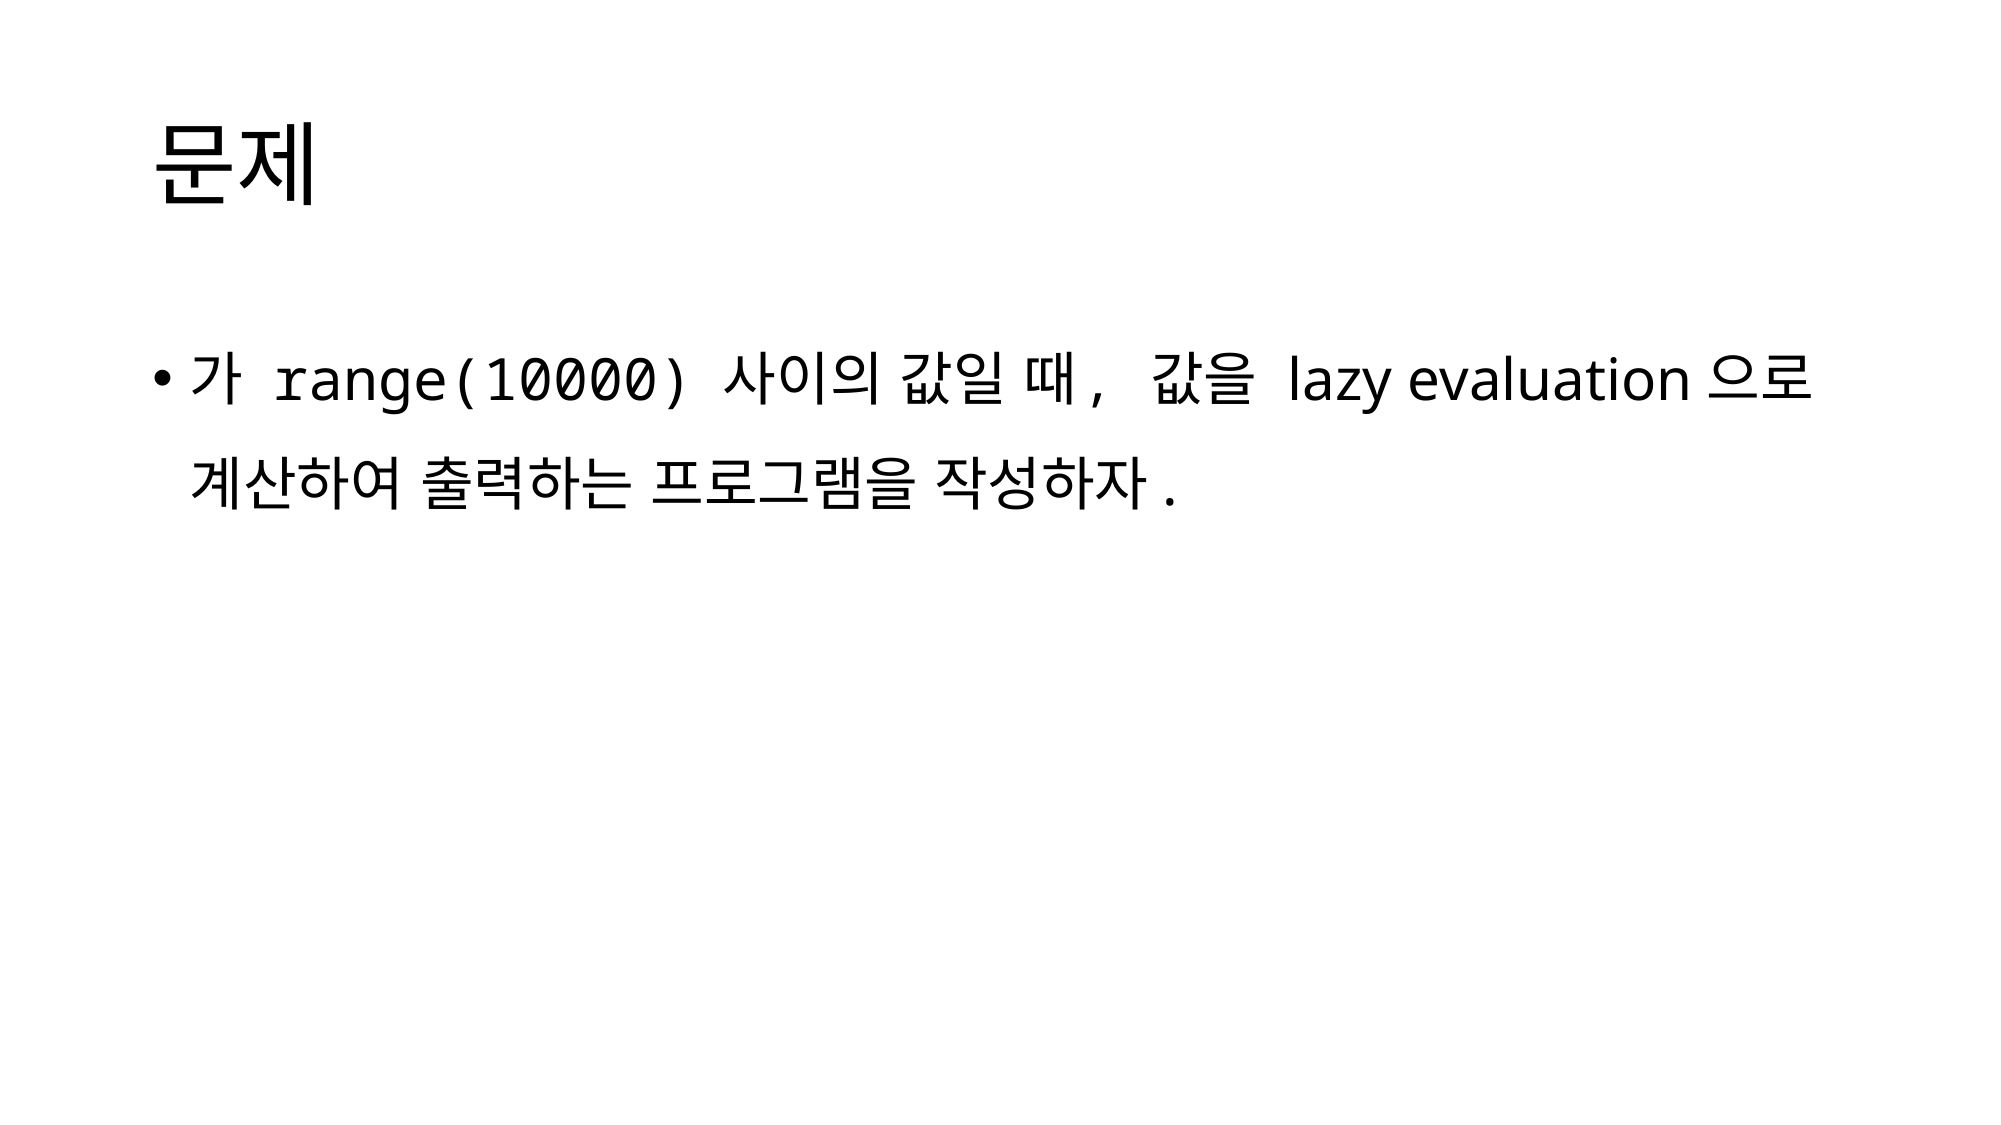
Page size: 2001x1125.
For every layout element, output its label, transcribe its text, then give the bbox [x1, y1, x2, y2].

title 문제 [137, 59, 1863, 278]
